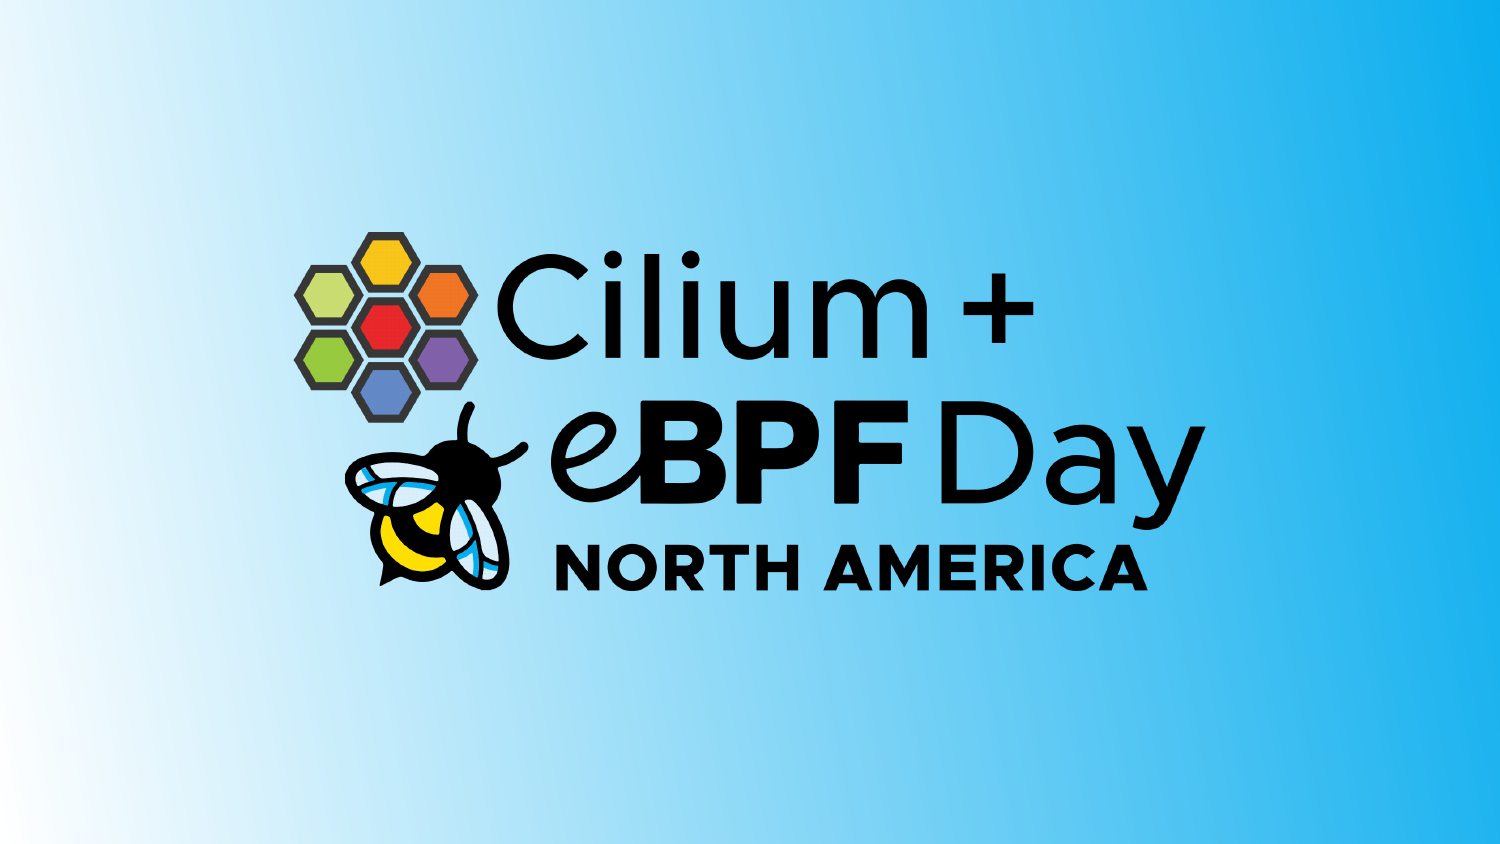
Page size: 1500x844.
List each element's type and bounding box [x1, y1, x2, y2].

picture [293, 232, 1206, 591]
